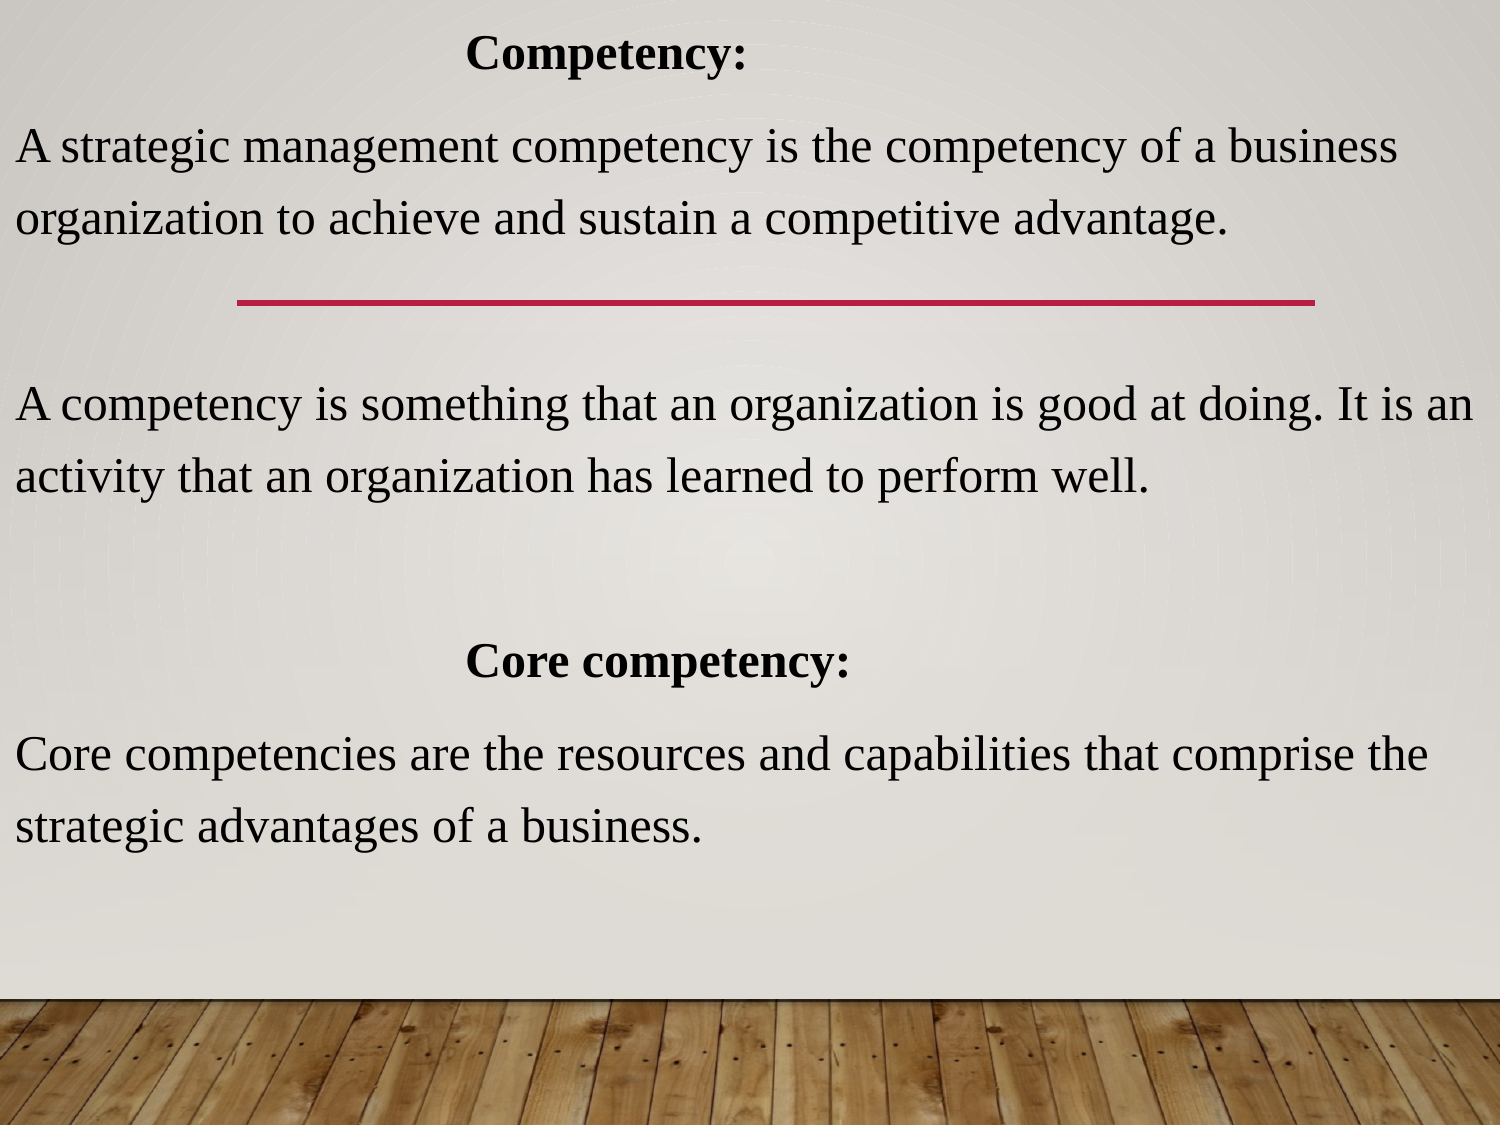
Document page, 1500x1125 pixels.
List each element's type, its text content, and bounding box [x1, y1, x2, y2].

picture [0, 1000, 1500, 1125]
list Competency: A strategic management competency is the competency of a business organization to achieve and sustain a competitive advantage. A competency is something that an organization is good at doing. It is an activity that an organization has learned to perform well. Core competency: Core competencies are the resources and capabilities that comprise the strategic advantages of a business. [0, 0, 1500, 1000]
